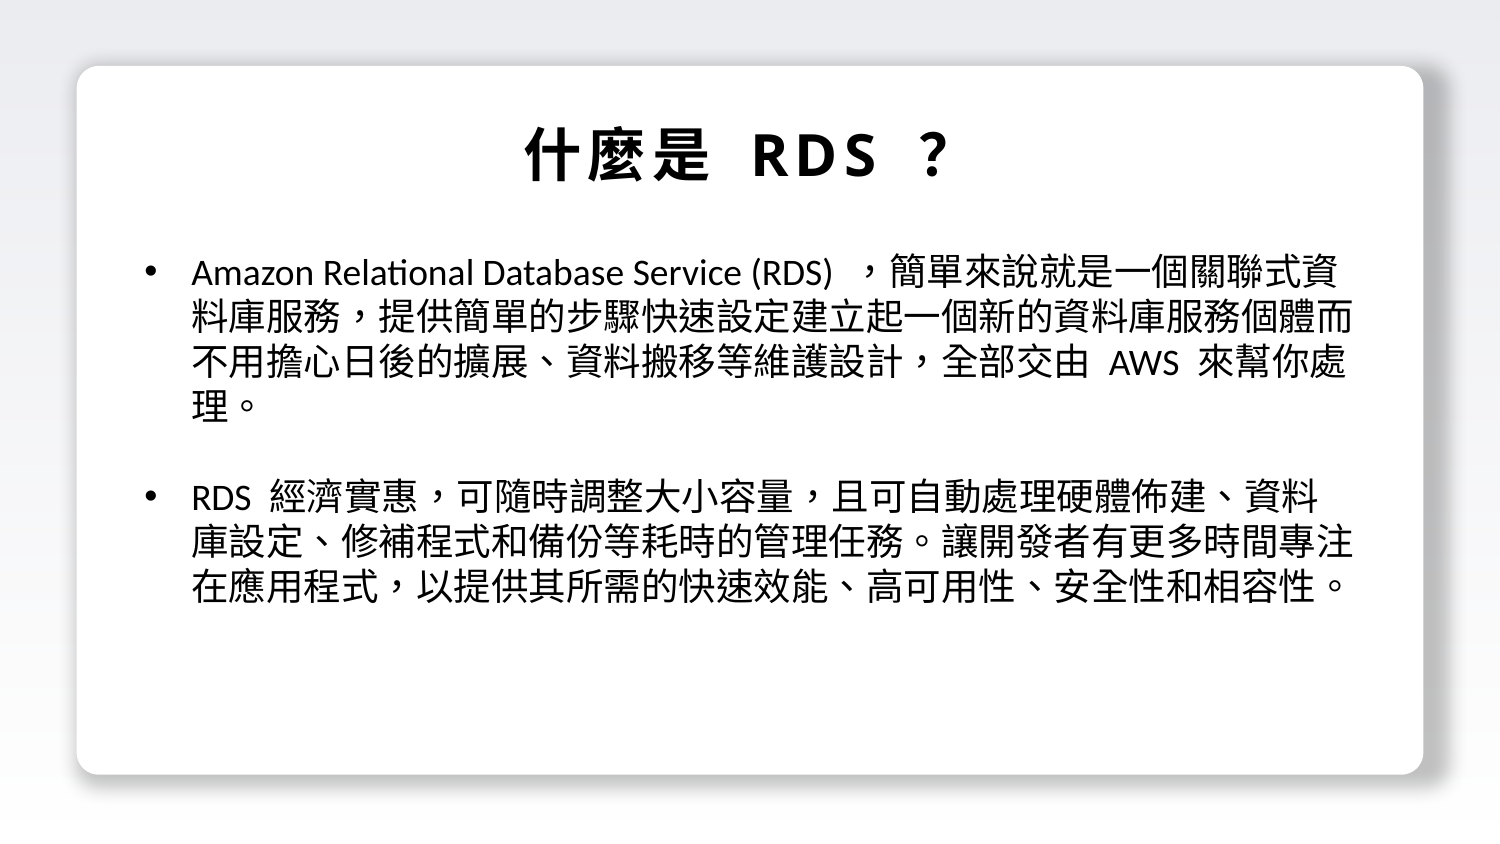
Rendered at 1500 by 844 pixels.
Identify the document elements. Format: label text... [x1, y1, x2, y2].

text_box Amazon Relational Database Service (RDS) ，簡單來說就是一個關聯式資料庫服務，提供簡單的步驟快速設定建立起一個新的資料庫服務個體而不用擔心日後的擴展、資料搬移等維護設計，全部交由 AWS 來幫你處理。 RDS 經濟實惠，可隨時調整大小容量，且可自動處理硬體佈建、資料庫設定、修補程式和備份等耗時的管理任務。讓開發者有更多時間專注在應用程式，以提供其所需的快速效能、高可用性、安全性和相容性。 [129, 240, 1371, 616]
text_box [75, 64, 1425, 776]
text_box 什麼是 RDS ？ [209, 110, 1291, 196]
